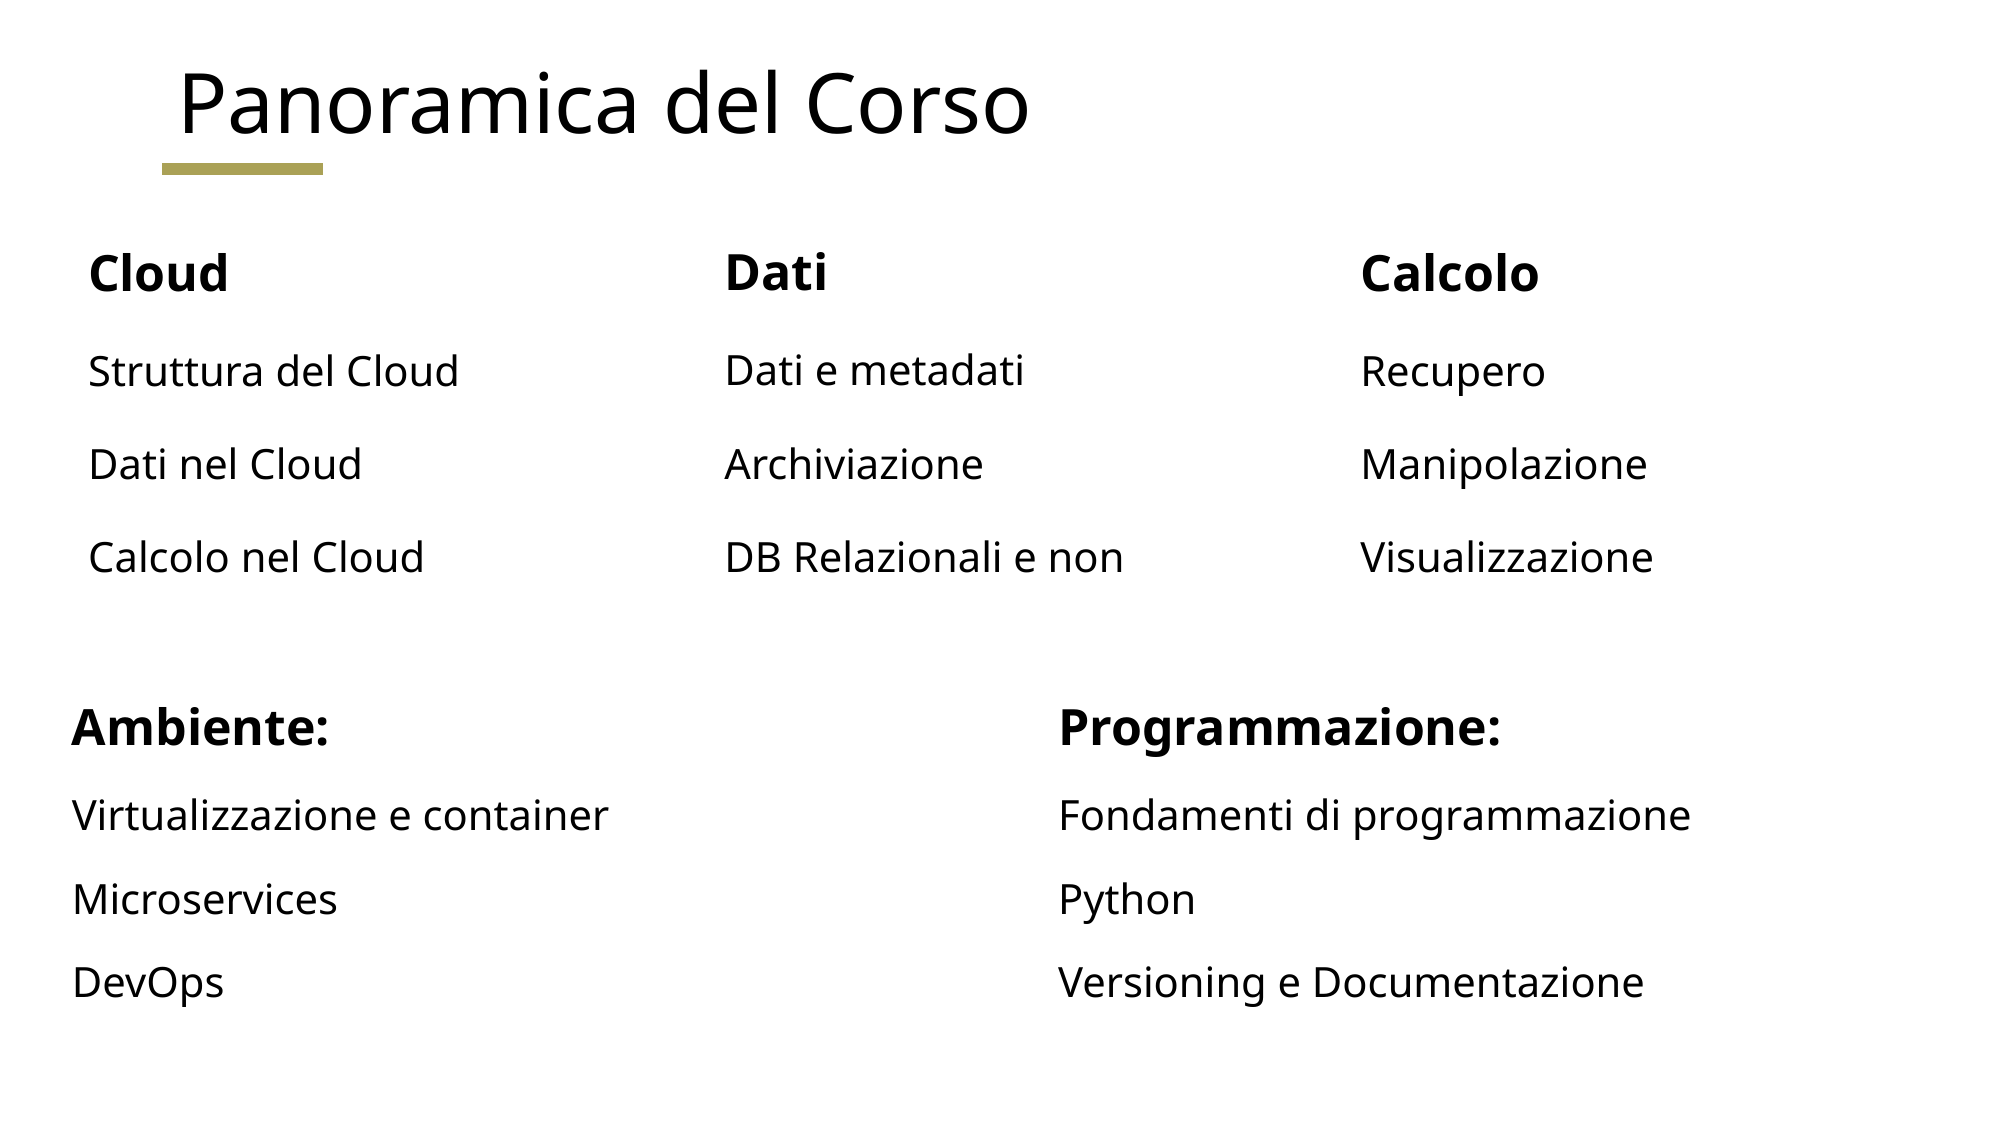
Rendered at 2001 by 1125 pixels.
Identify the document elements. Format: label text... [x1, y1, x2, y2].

text_box Ambiente: Virtualizzazione e container Microservices DevOps [51, 675, 919, 1026]
text_box Calcolo Recupero Manipolazione Visualizzazione [1340, 208, 1833, 675]
text_box Cloud Struttura del Cloud Dati nel Cloud Calcolo nel Cloud [68, 208, 561, 675]
text_box Dati Dati e metadati Archiviazione DB Relazionali e non [704, 208, 1197, 724]
title Panoramica del Corso [162, 42, 1863, 163]
text_box Programmazione: Fondamenti di programmazione Python Versioning e Documentazione [1038, 675, 1905, 1026]
